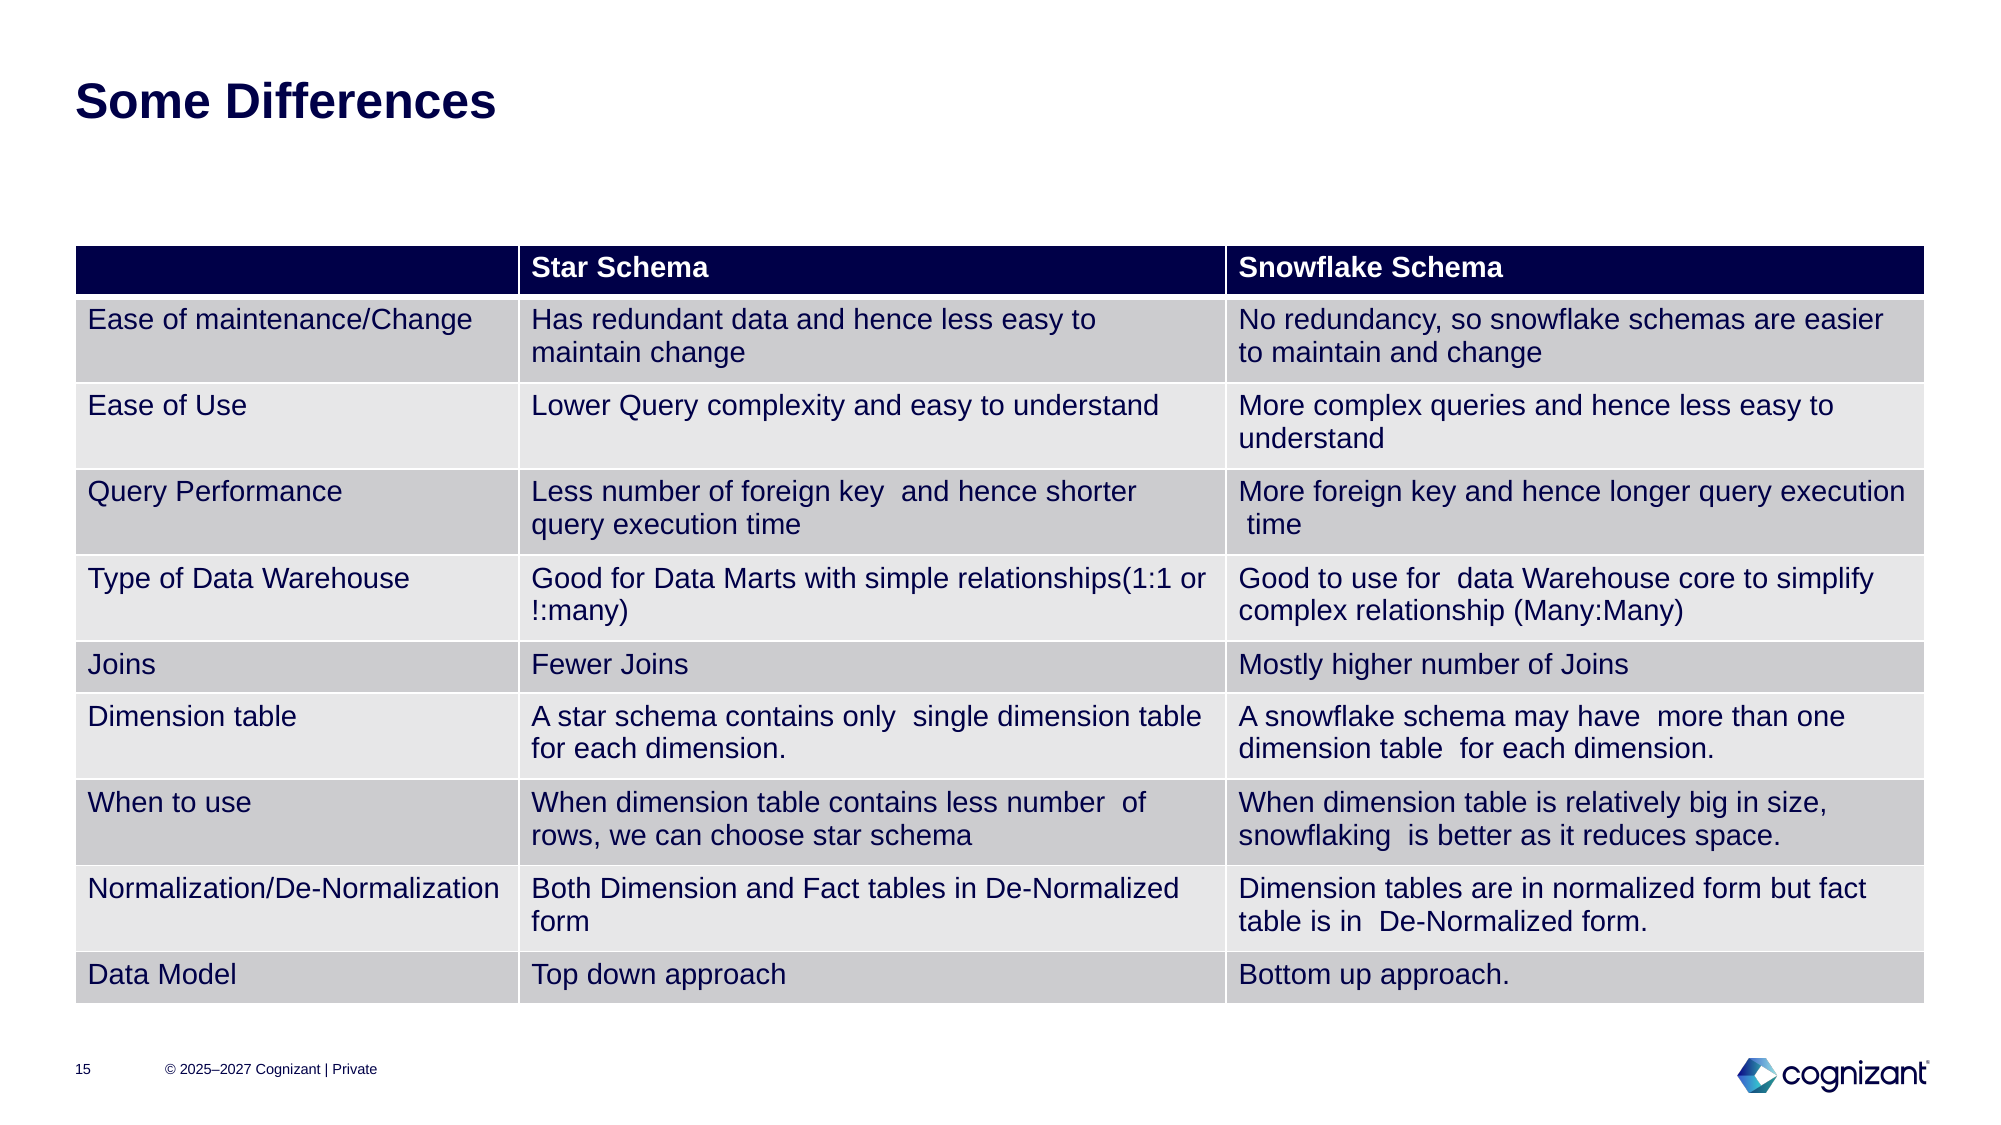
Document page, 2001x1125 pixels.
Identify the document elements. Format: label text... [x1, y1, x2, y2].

table_cell Both Dimension and Fact tables in De-Normalized form [520, 866, 1225, 951]
table_cell Ease of maintenance/Change [76, 300, 518, 382]
table_cell Good to use for data Warehouse core to simplify complex relationship (Many:Many) [1227, 556, 1924, 640]
table_cell Good for Data Marts with simple relationships(1:1 or !:many) [520, 556, 1225, 640]
table_cell When to use [76, 780, 518, 865]
table_cell Mostly higher number of Joins [1227, 642, 1924, 692]
table_cell Normalization/De-Normalization [76, 866, 518, 951]
footer © 2025–2027 Cognizant | Private [165, 1050, 390, 1088]
table_cell Joins [76, 642, 518, 692]
table_header Star Schema [520, 246, 1225, 294]
picture [1737, 1058, 1930, 1093]
table_cell Top down approach [520, 952, 1225, 1003]
table_cell Less number of foreign key and hence shorter query execution time [520, 470, 1225, 554]
table_header Snowflake Schema [1227, 246, 1924, 294]
table_cell Bottom up approach. [1227, 952, 1924, 1003]
table_cell Data Model [76, 952, 518, 1003]
table_cell Dimension table [76, 694, 518, 778]
table_cell Query Performance [76, 470, 518, 554]
table_header [76, 246, 518, 294]
table_cell Dimension tables are in normalized form but fact table is in De-Normalized form. [1227, 866, 1924, 951]
table_cell A star schema contains only single dimension table for each dimension. [520, 694, 1225, 778]
table_cell Has redundant data and hence less easy to maintain change [520, 300, 1225, 382]
table_cell More complex queries and hence less easy to understand [1227, 384, 1924, 468]
table_cell Type of Data Warehouse [76, 556, 518, 640]
table_cell When dimension table is relatively big in size, snowflaking is better as it reduces space. [1227, 780, 1924, 865]
table_cell A snowflake schema may have more than one dimension table for each dimension. [1227, 694, 1924, 778]
table_cell When dimension table contains less number of rows, we can choose star schema [520, 780, 1225, 865]
table_cell Lower Query complexity and easy to understand [520, 384, 1225, 468]
table_cell Ease of Use [76, 384, 518, 468]
slide_number 15 [75, 1050, 135, 1088]
table_cell No redundancy, so snowflake schemas are easier to maintain and change [1227, 300, 1924, 382]
table_cell Fewer Joins [520, 642, 1225, 692]
title Some Differences [75, 75, 1925, 130]
table_cell More foreign key and hence longer query execution time [1227, 470, 1924, 554]
